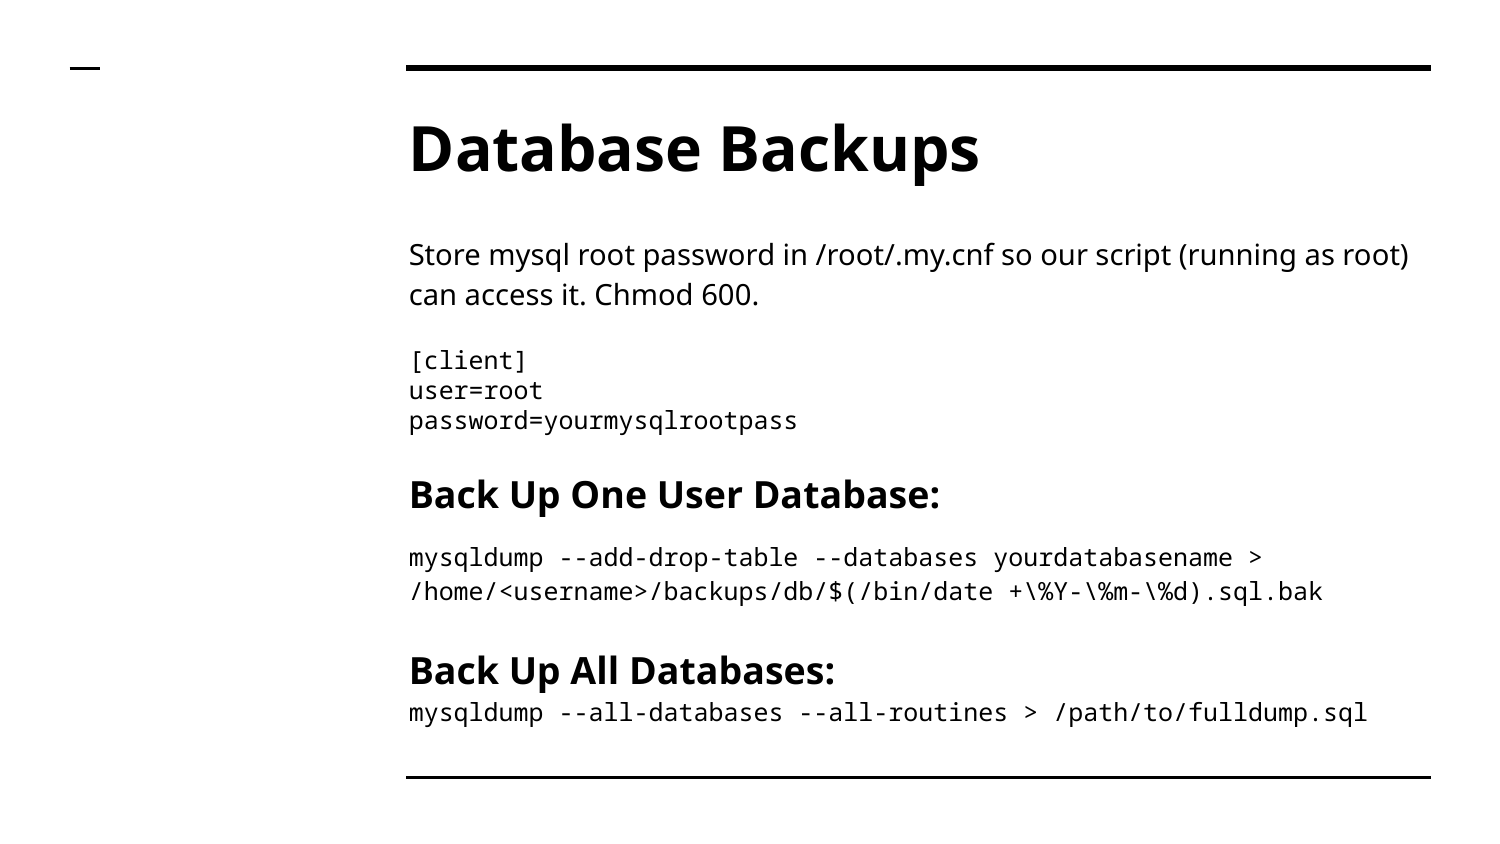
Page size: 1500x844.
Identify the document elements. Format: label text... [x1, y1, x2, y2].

list Store mysql root password in /root/.my.cnf so our script (running as root) can access it. Chmod 600. [client] user=root password=yourmysqlrootpass Back Up One User Database: mysqldump --add-drop-table --databases yourdatabasename > /home/<username>/backups/db/$(/bin/date +\%Y-\%m-\%d).sql.bak Back Up All Databases: mysqldump --all-databases --all-routines > /path/to/fulldump.sql [393, 216, 1431, 709]
title Database Backups [393, 94, 1431, 199]
